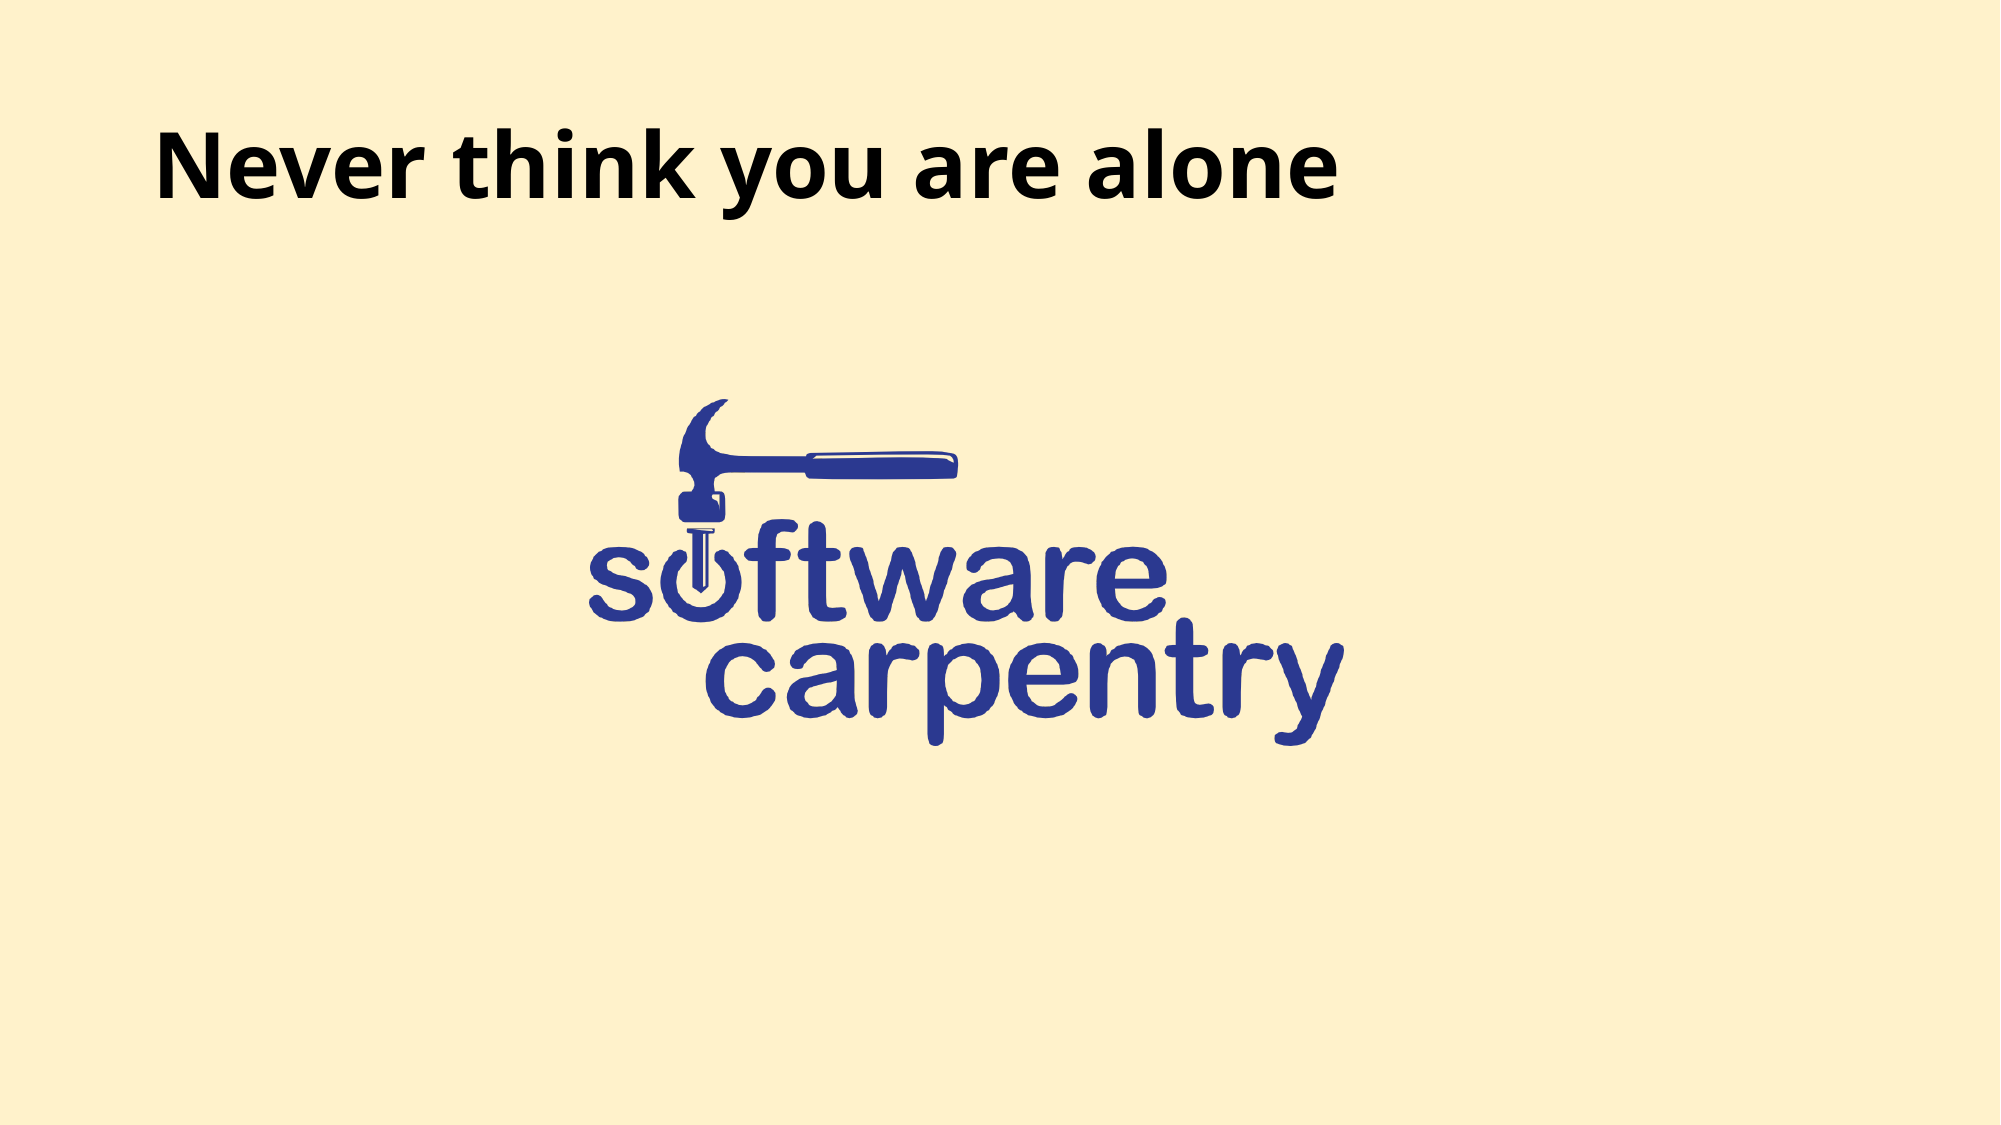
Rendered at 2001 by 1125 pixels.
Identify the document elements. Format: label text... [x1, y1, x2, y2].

title Never think you are alone [137, 59, 1863, 278]
picture [589, 248, 1344, 907]
